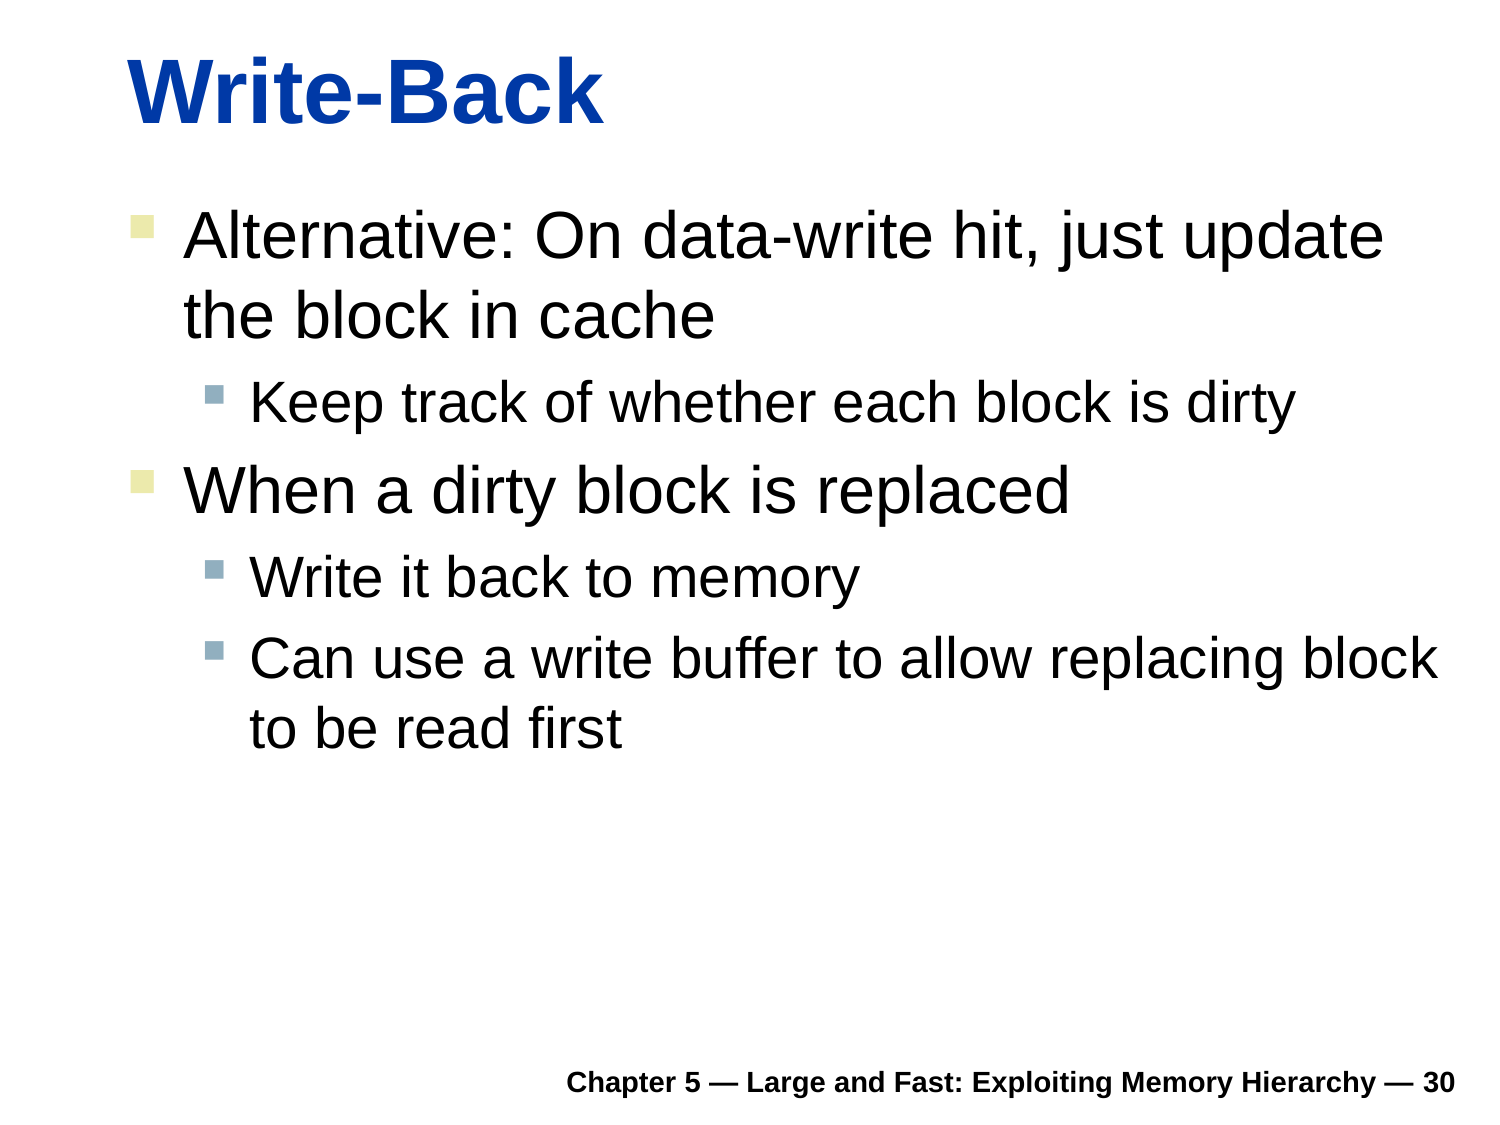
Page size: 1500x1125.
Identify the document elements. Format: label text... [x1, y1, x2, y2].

footer Chapter 5 — Large and Fast: Exploiting Memory Hierarchy — 30 [277, 1046, 1471, 1106]
list Alternative: On data-write hit, just update the block in cache Keep track of whether each block is dirty When a dirty block is replaced Write it back to memory Can use a write buffer to allow replacing block to be read first [112, 184, 1469, 1024]
title Write-Back [112, 23, 1468, 149]
